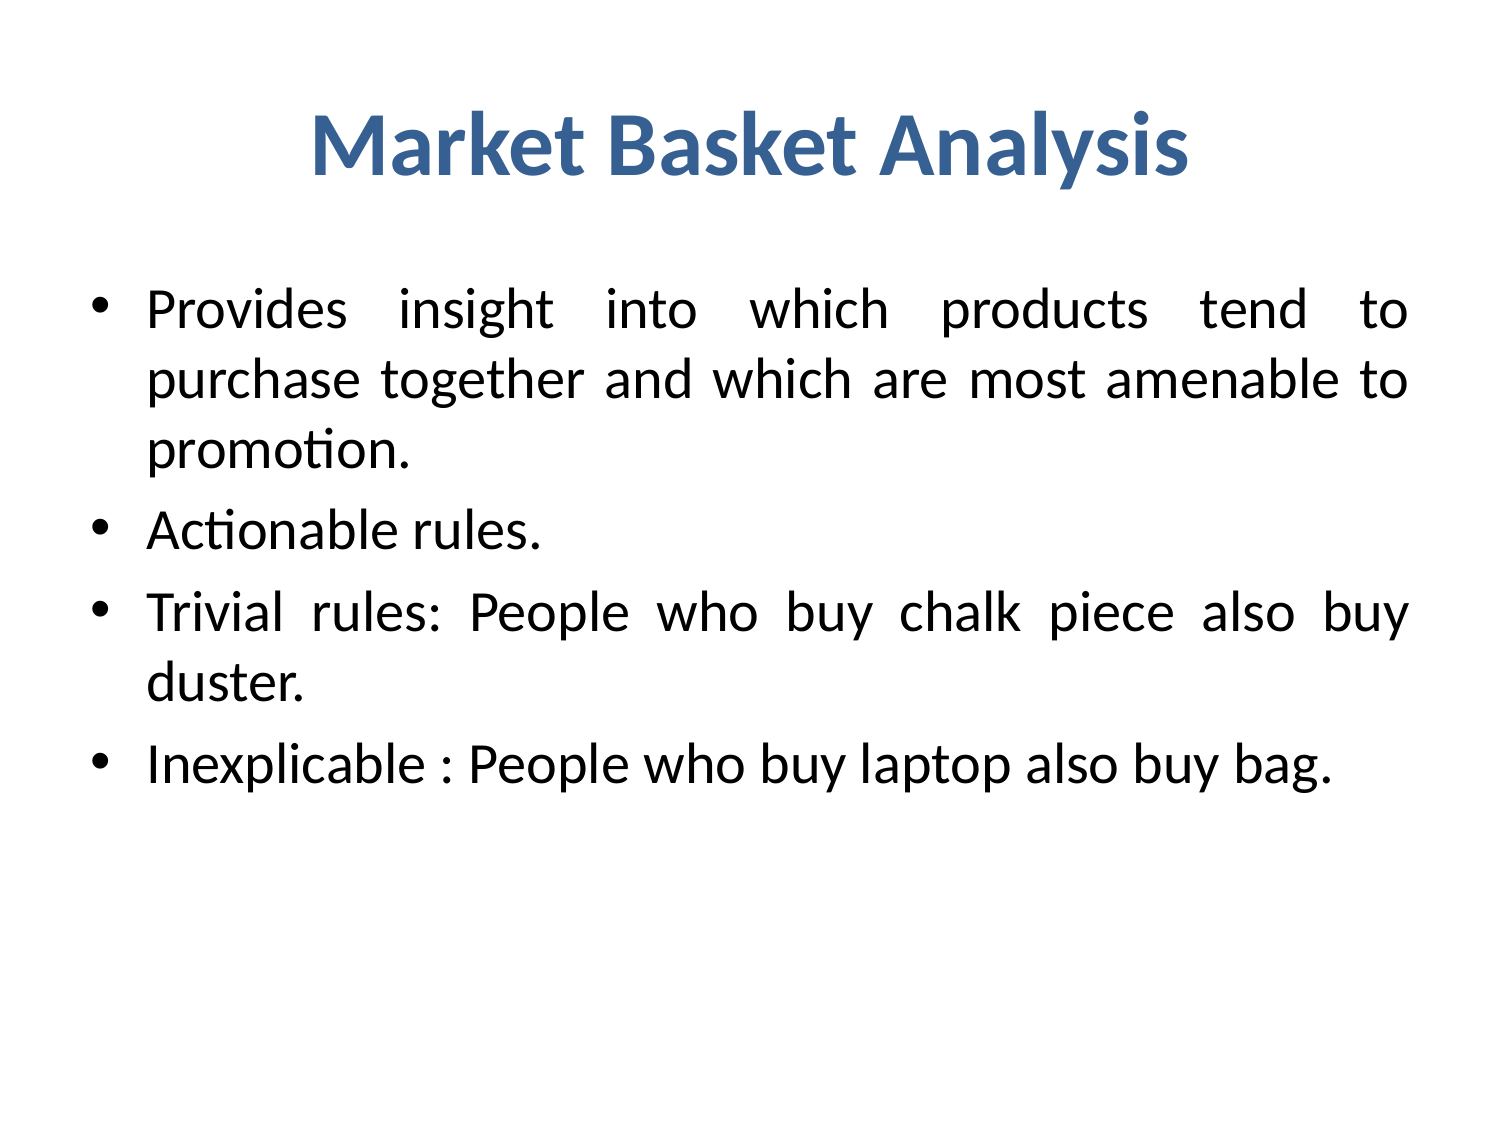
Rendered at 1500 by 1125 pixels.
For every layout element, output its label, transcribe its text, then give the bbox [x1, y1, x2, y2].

title Market Basket Analysis [75, 45, 1425, 233]
list Provides insight into which products tend to purchase together and which are most amenable to promotion. Actionable rules. Trivial rules: People who buy chalk piece also buy duster. Inexplicable : People who buy laptop also buy bag. [75, 262, 1425, 1005]
